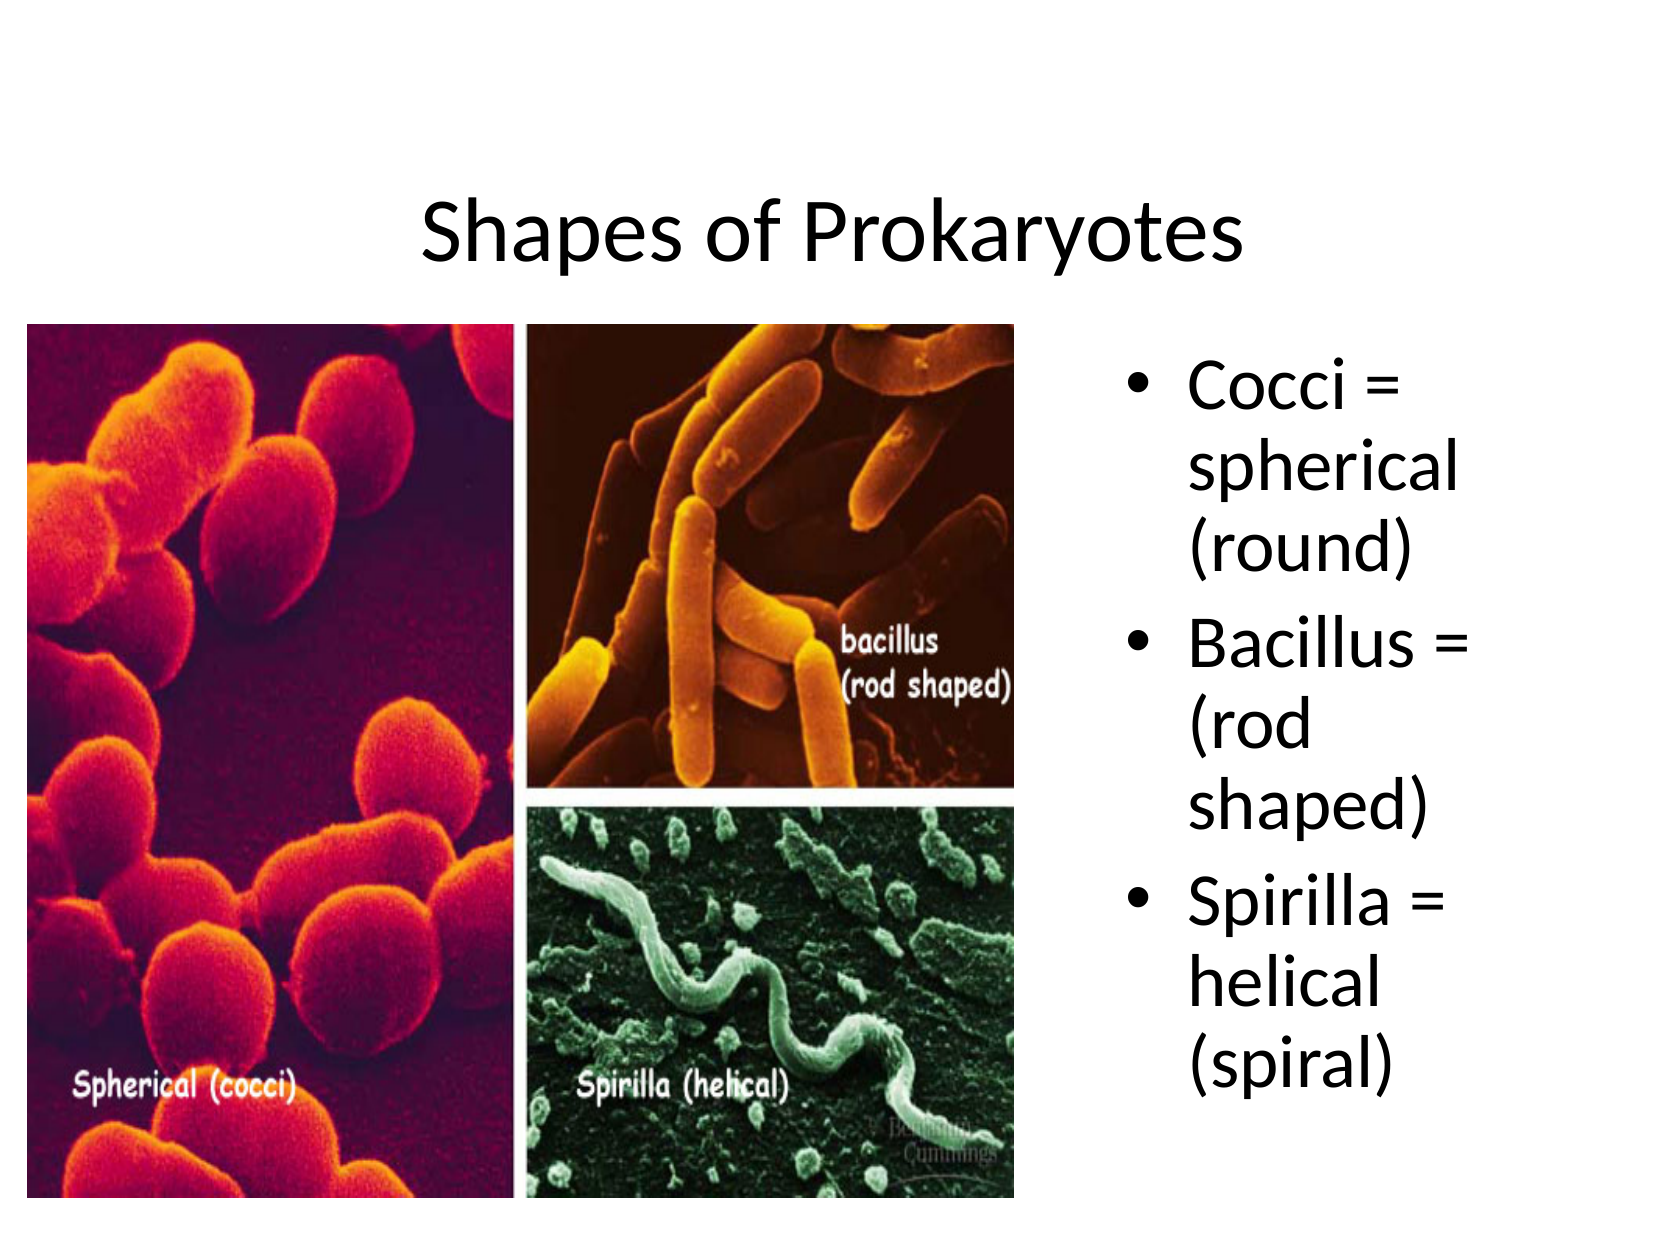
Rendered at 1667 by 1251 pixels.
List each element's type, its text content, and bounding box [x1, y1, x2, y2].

title Shapes of Prokaryotes [239, 137, 1428, 313]
picture [27, 324, 1015, 1198]
list Cocci = spherical (round) Bacillus = (rod shaped) Spirilla = helical (spiral) [1108, 336, 1584, 1163]
